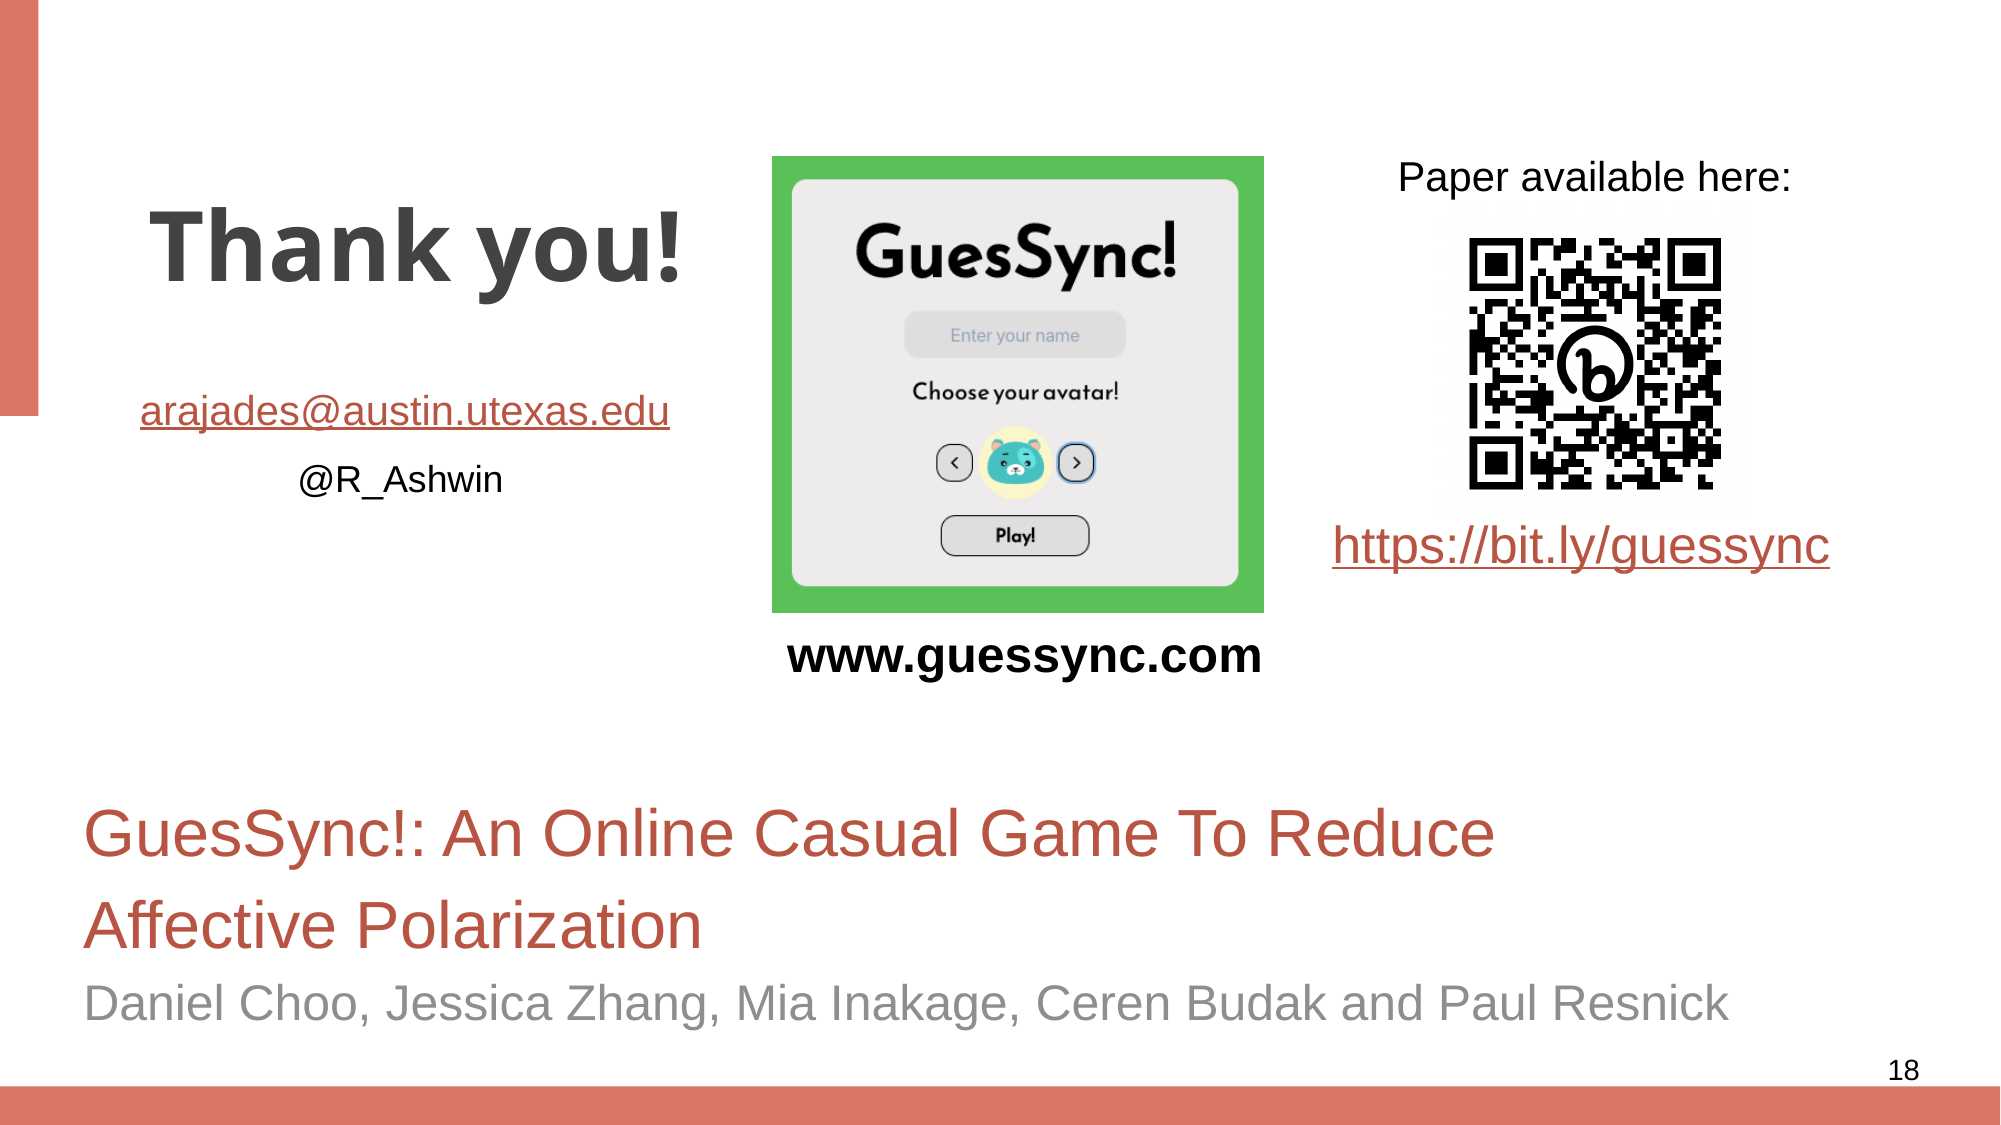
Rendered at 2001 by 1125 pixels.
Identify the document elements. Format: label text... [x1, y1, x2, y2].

text_box www.guessync.com [772, 614, 1304, 690]
text_box Paper available here: [1382, 142, 1808, 208]
text_box https://bit.ly/guessync [1317, 504, 1931, 582]
text_box @R_Ashwin [282, 447, 528, 508]
picture [772, 156, 1264, 613]
picture [1439, 207, 1752, 520]
text_box arajades@austin.utexas.edu [133, 358, 677, 434]
title Thank you! [133, 182, 767, 317]
subtitle GuesSync!: An Online Casual Game To Reduce Affective Polarization Daniel Choo, Jessica Zhang, Mia Inakage, Ceren Budak and Paul Resnick [60, 777, 1940, 1061]
text_box 18 [1872, 1043, 2000, 1094]
